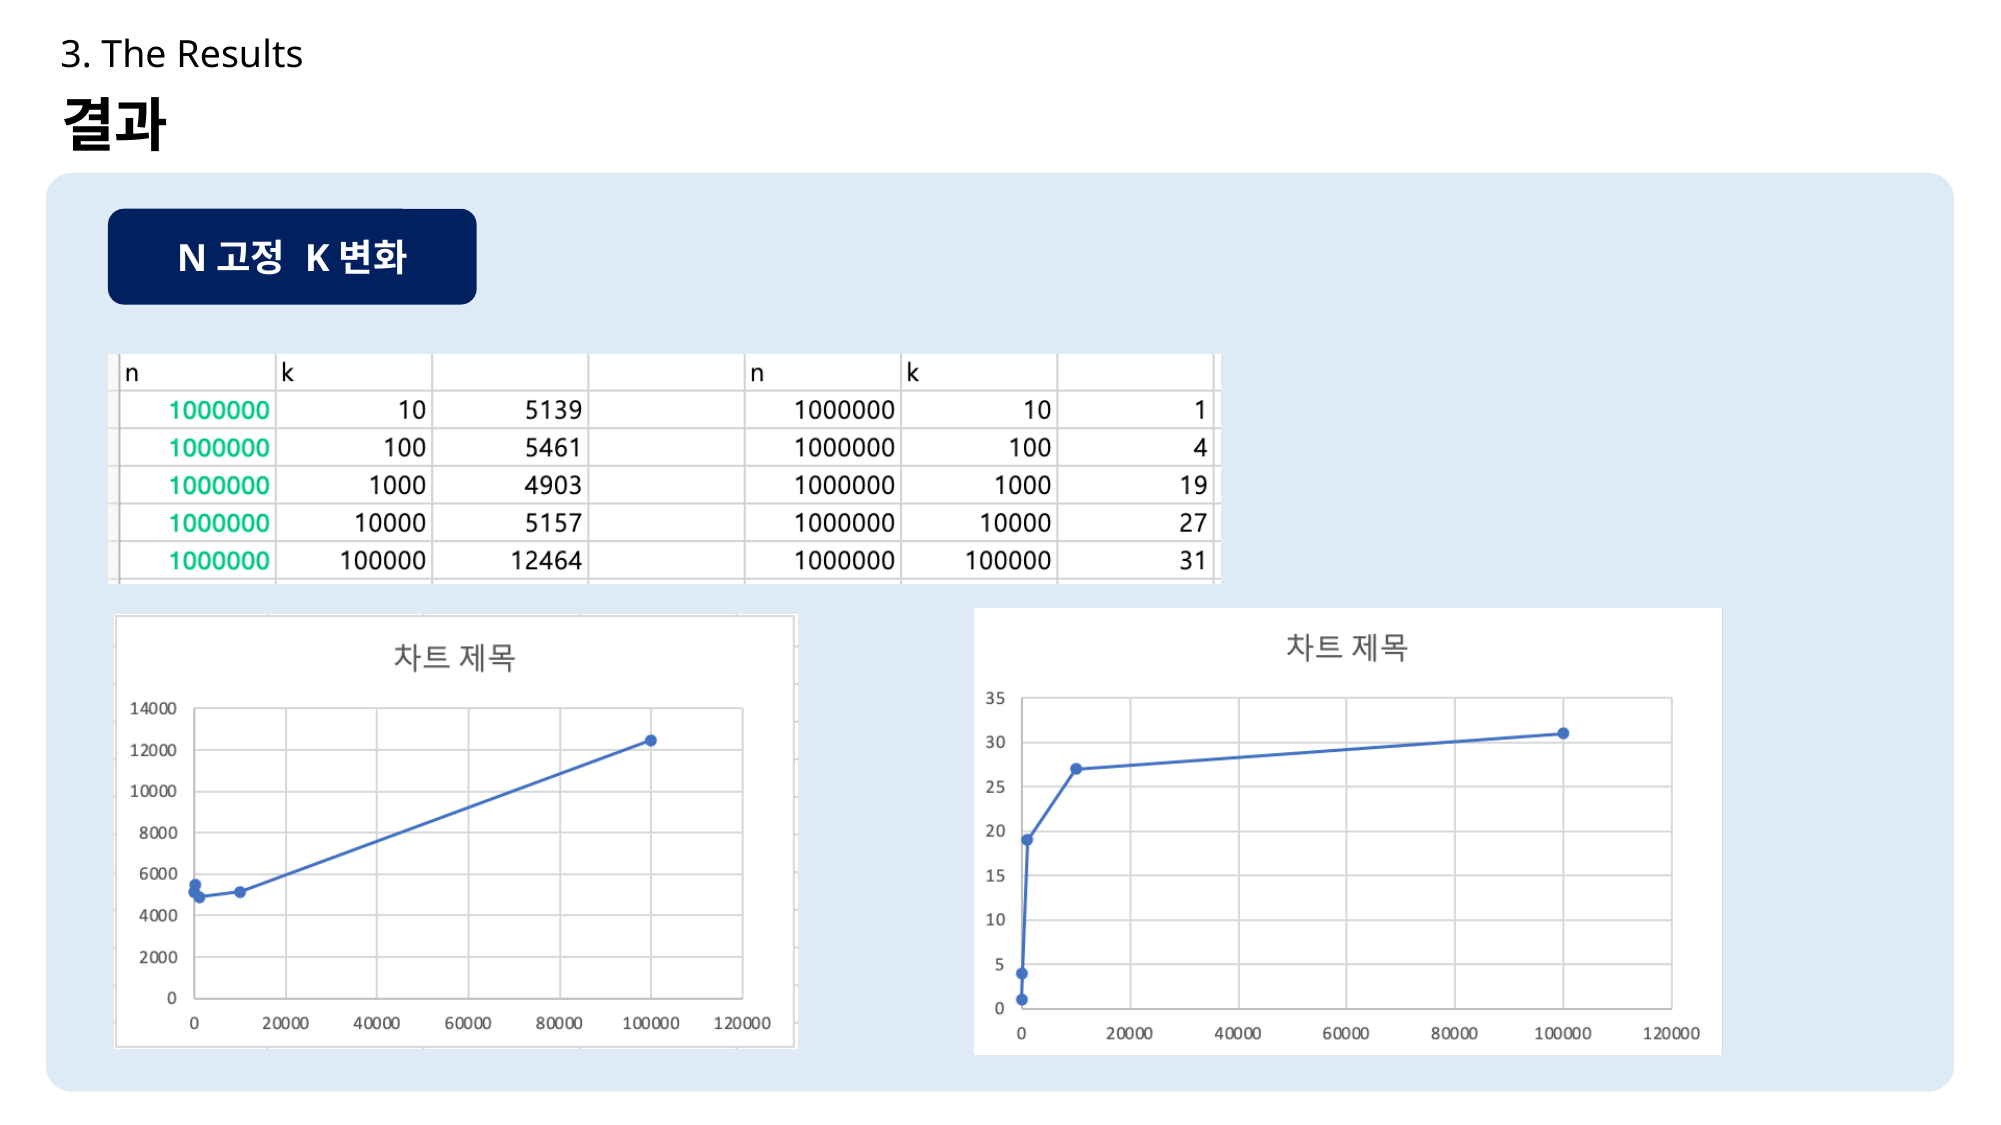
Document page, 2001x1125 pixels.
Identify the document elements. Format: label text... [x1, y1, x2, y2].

picture [107, 354, 1221, 584]
text_box N고정 K변화 [106, 207, 478, 306]
text_box [44, 171, 1956, 1093]
picture [974, 608, 1723, 1055]
text_box 3. The Results [45, 22, 319, 83]
text_box 결과 [46, 83, 183, 166]
picture [114, 614, 798, 1049]
